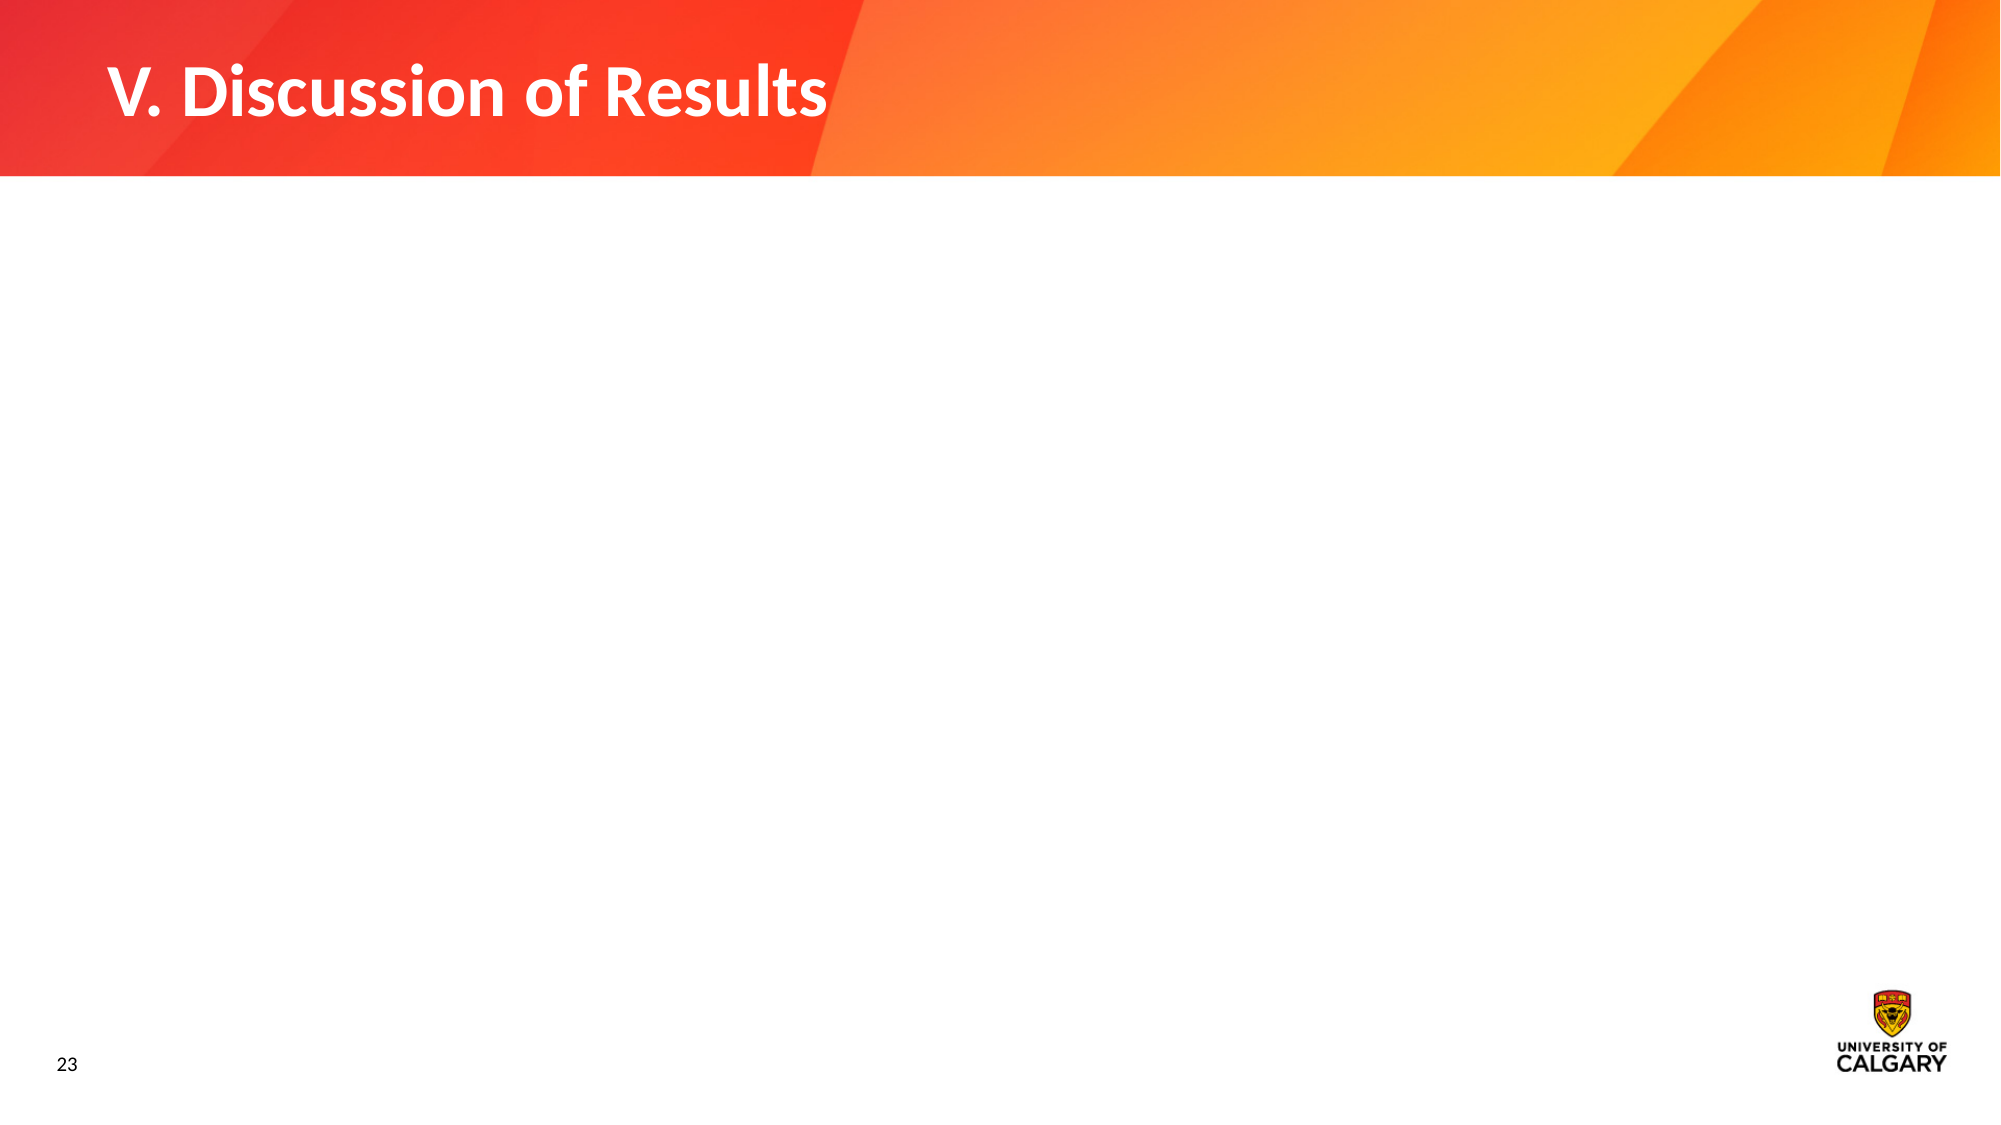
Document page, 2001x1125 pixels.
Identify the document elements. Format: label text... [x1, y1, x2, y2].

slide_number 23 [41, 1043, 492, 1104]
picture [0, 0, 2001, 1125]
title V. Discussion of Results [92, 7, 1818, 177]
